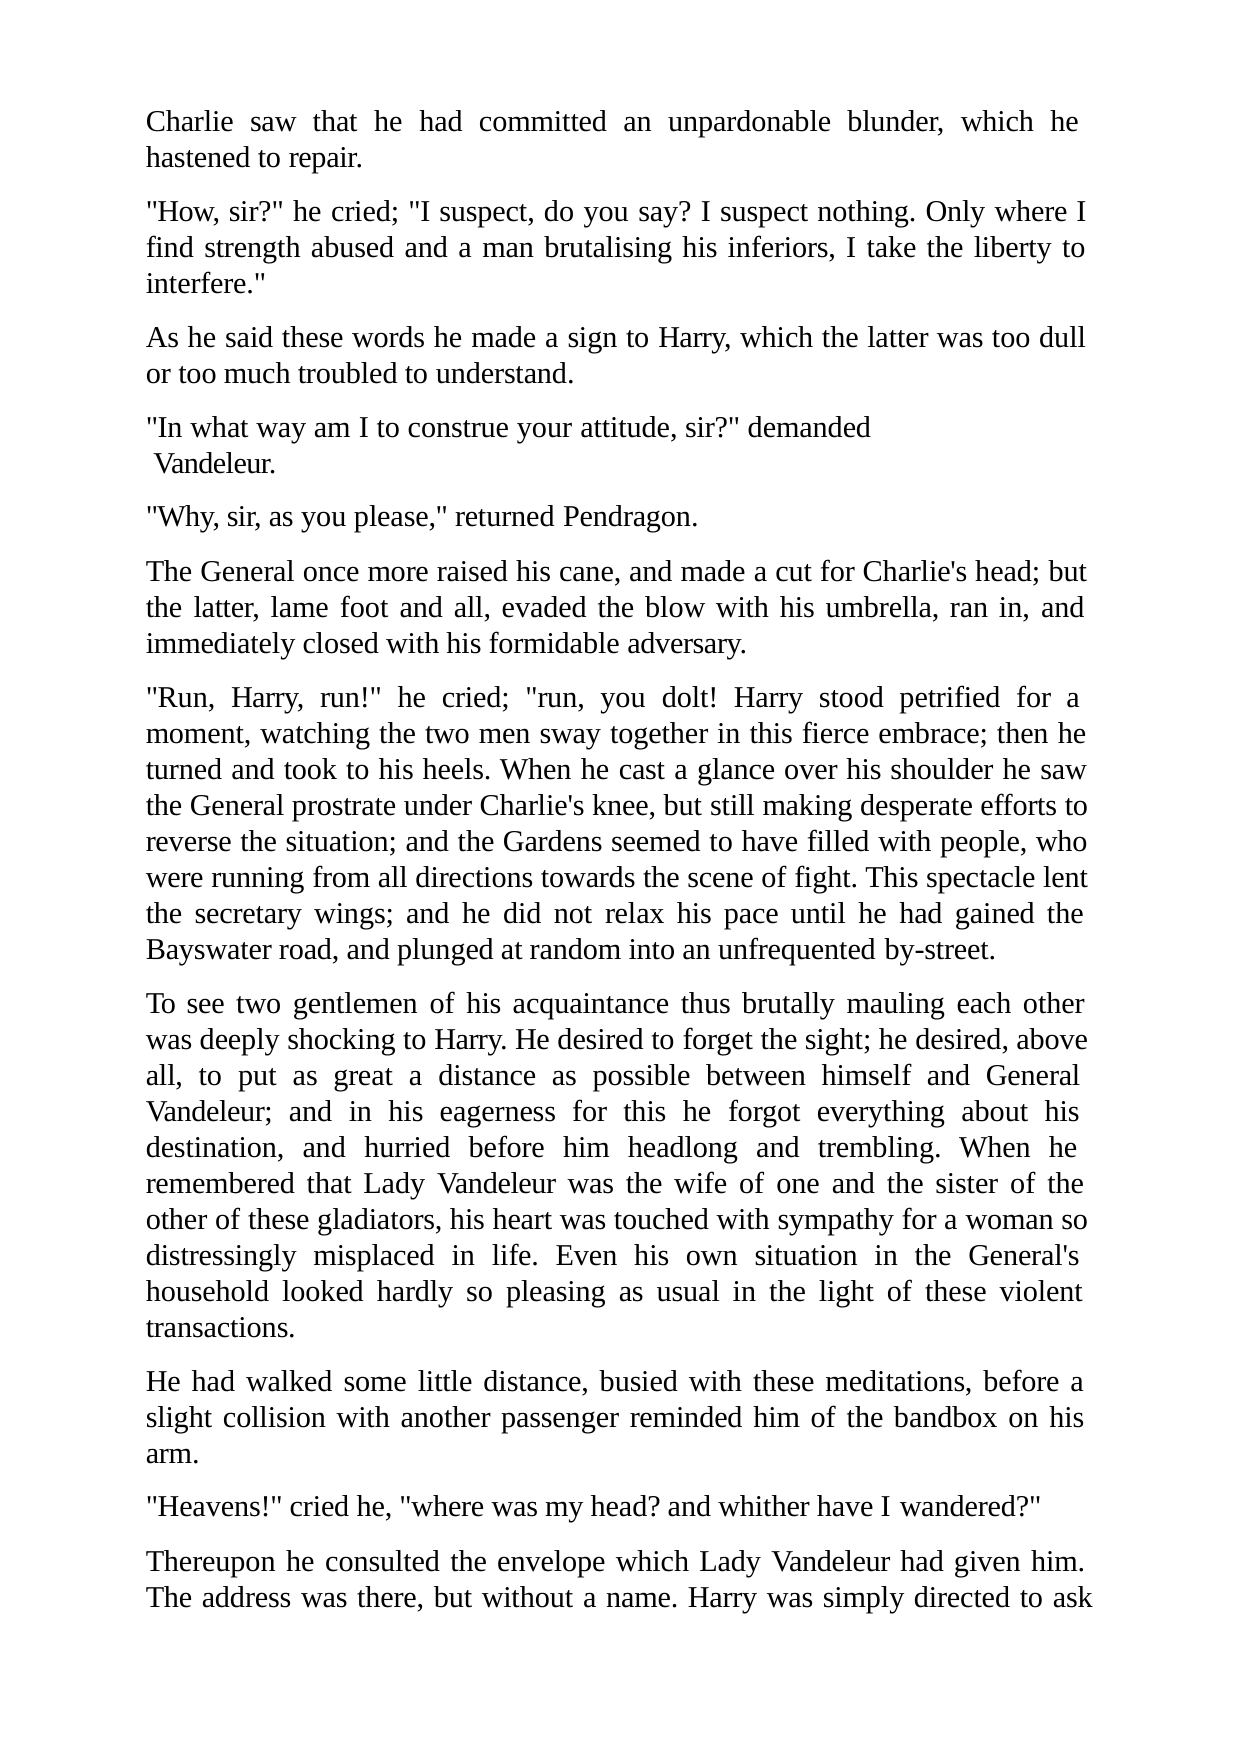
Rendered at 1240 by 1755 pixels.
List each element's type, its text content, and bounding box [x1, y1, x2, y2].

text_box Charlie saw that he had committed an unpardonable blunder, which he hastened to repair. "How, sir?" he cried; "I suspect, do you say? I suspect nothing. Only where I find strength abused and a man brutalising his inferiors, I take the liberty to interfere." As he said these words he made a sign to Harry, which the latter was too dull or too much troubled to understand. "In what way am I to construe your attitude, sir?" demanded Vandeleur. "Why, sir, as you please," returned Pendragon. The General once more raised his cane, and made a cut for Charlie's head; but the latter, lame foot and all, evaded the blow with his umbrella, ran in, and immediately closed with his formidable adversary. "Run, Harry, run!" he cried; "run, you dolt! Harry stood petrified for a moment, watching the two men sway together in this fierce embrace; then he turned and took to his heels. When he cast a glance over his shoulder he saw the General prostrate under Charlie's knee, but still making desperate efforts to reverse the situation; and the Gardens seemed to have filled with people, who were running from all directions towards the scene of fight. This spectacle lent the secretary wings; and he did not relax his pace until he had gained the Bayswater road, and plunged at random into an unfrequented by-street. To see two gentlemen of his acquaintance thus brutally mauling each other was deeply shocking to Harry. He desired to forget the sight; he desired, above all, to put as great a distance as possible between himself and General Vandeleur; and in his eagerness for this he forgot everything about his destination, and hurried before him headlong and trembling. When he remembered that Lady Vandeleur was the wife of one and the sister of the other of these gladiators, his heart was touched with sympathy for a woman so distressingly misplaced in life. Even his own situation in the General's household looked hardly so pleasing as usual in the light of these violent transactions. He had walked some little distance, busied with these meditations, before a slight collision with another passenger reminded him of the bandbox on his arm. "Heavens!" cried he, "where was my head? and whither have I wandered?" Thereupon he consulted the envelope which Lady Vandeleur had given him. The address was there, but without a name. Harry was simply directed to ask [143, 98, 1097, 1614]
